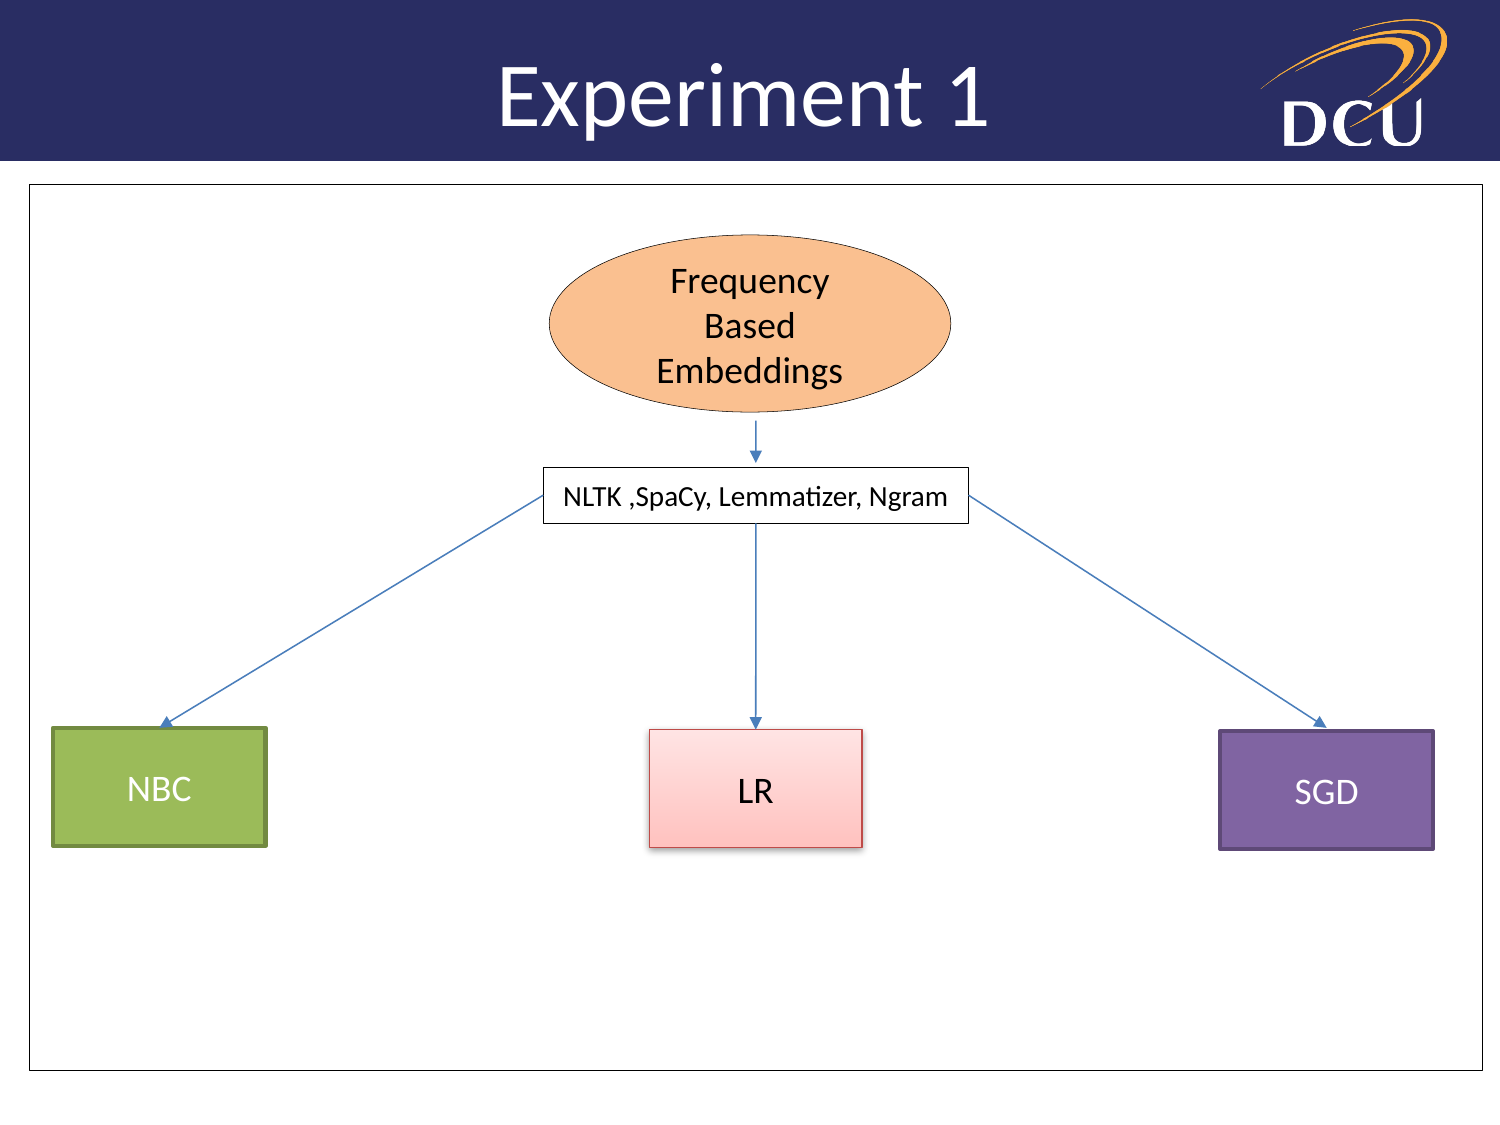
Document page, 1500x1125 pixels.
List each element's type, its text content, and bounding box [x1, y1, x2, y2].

list [27, 182, 1484, 1072]
picture [0, 0, 1500, 161]
text_box LR [649, 729, 863, 848]
text_box Experiment 1 [481, 27, 1007, 153]
text_box NLTK ,SpaCy, Lemmatizer, Ngram [541, 465, 971, 526]
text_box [159, 494, 544, 729]
text_box SGD [1218, 729, 1435, 851]
text_box Frequency Based Embeddings [547, 232, 953, 415]
text_box NBC [51, 726, 268, 848]
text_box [968, 494, 1327, 729]
